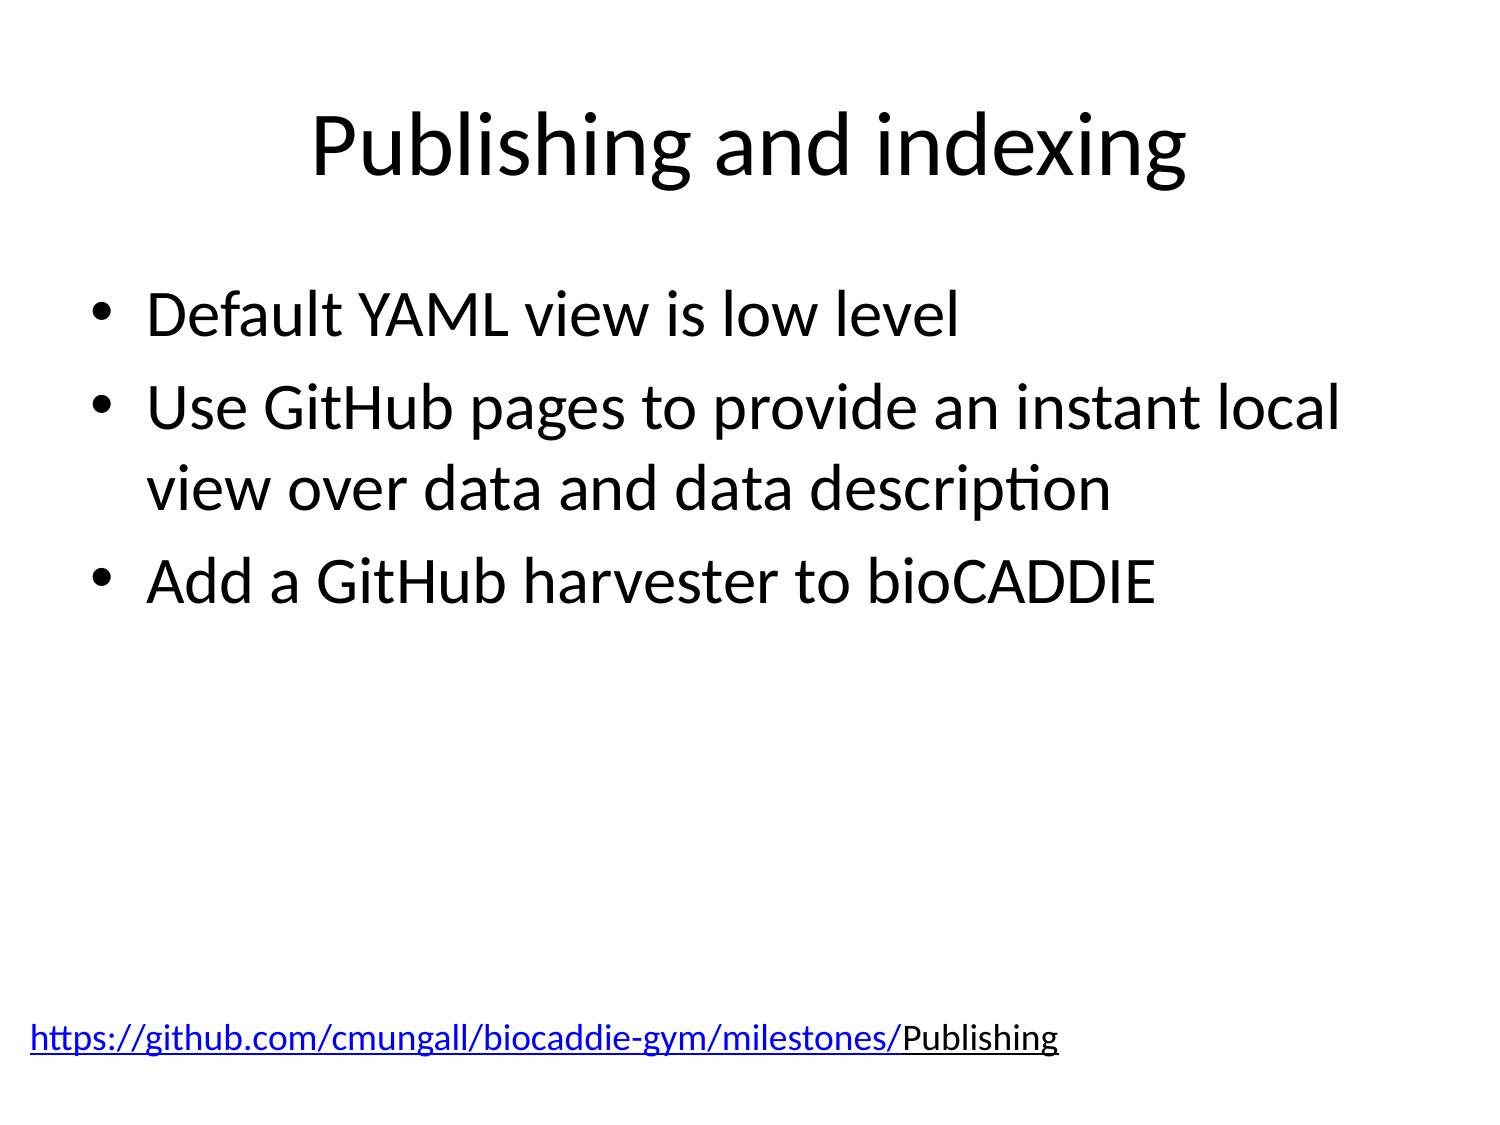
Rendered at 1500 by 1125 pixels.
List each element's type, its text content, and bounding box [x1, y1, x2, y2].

text_box https://github.com/cmungall/biocaddie-gym/milestones/Publishing [15, 1005, 1295, 1065]
title Publishing and indexing [75, 45, 1425, 233]
list Default YAML view is low level Use GitHub pages to provide an instant local view over data and data description Add a GitHub harvester to bioCADDIE [75, 262, 1425, 1005]
